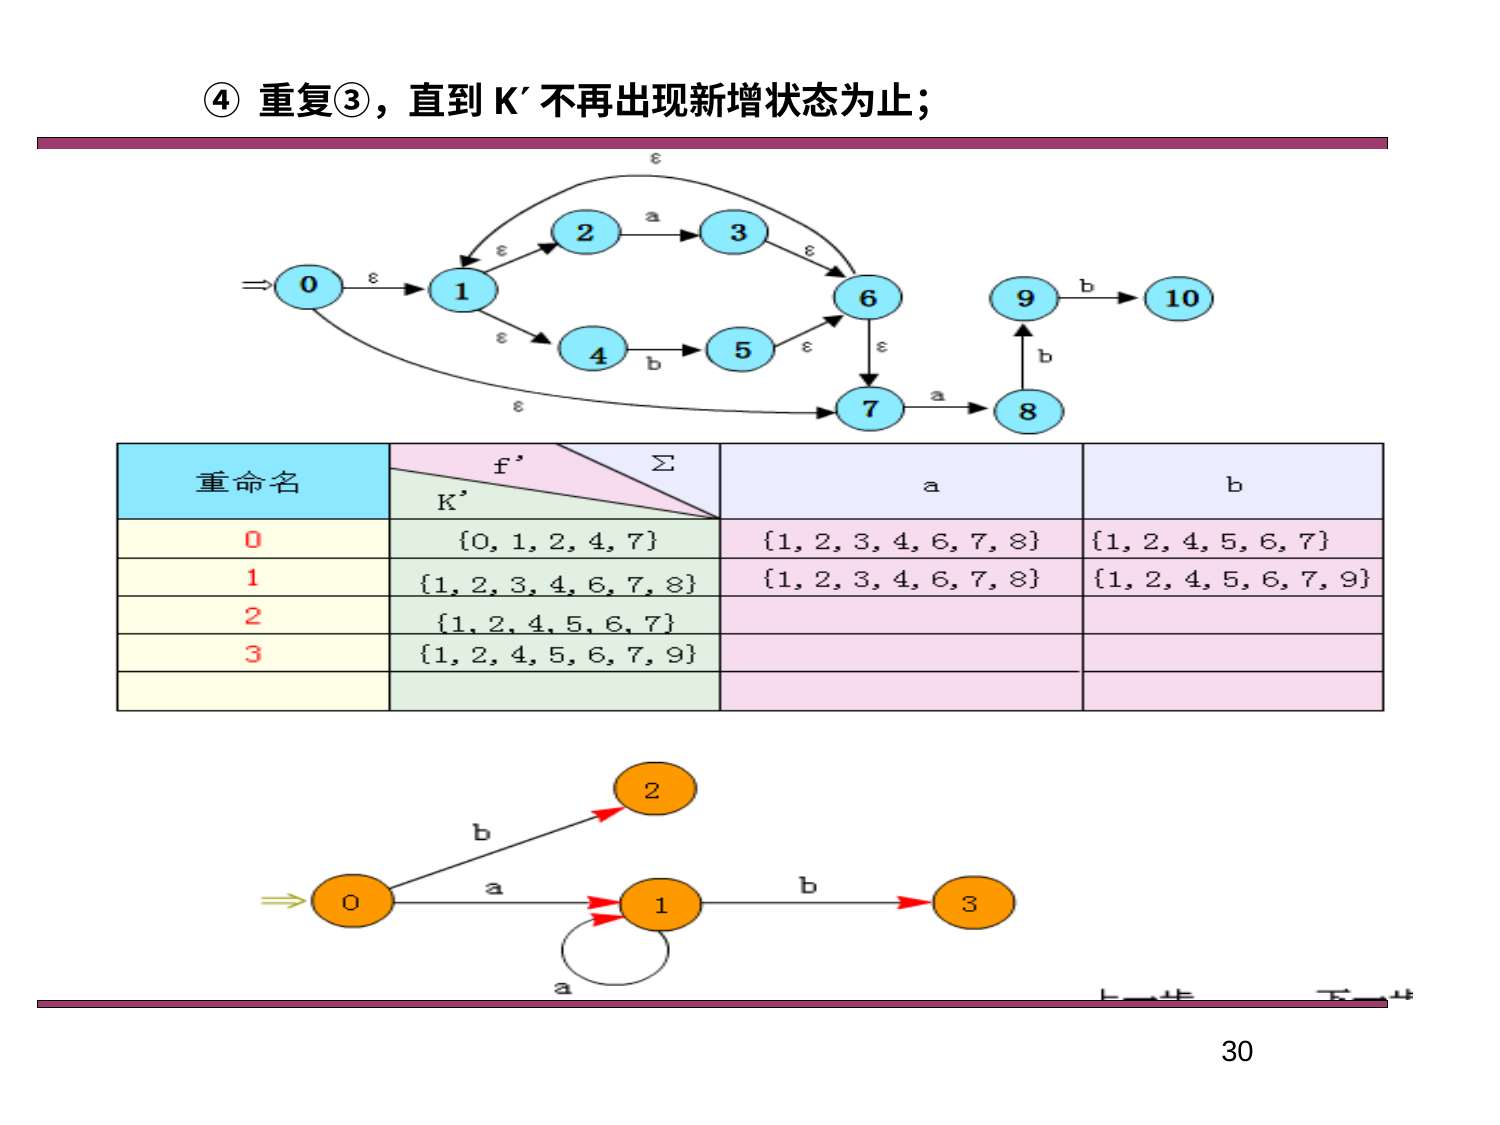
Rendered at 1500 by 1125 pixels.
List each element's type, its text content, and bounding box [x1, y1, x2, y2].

text_box ④ 重复③，直到K不再出现新增状态为止； [91, 60, 1063, 130]
slide_number [1062, 1025, 1413, 1066]
picture [37, 149, 1413, 1001]
